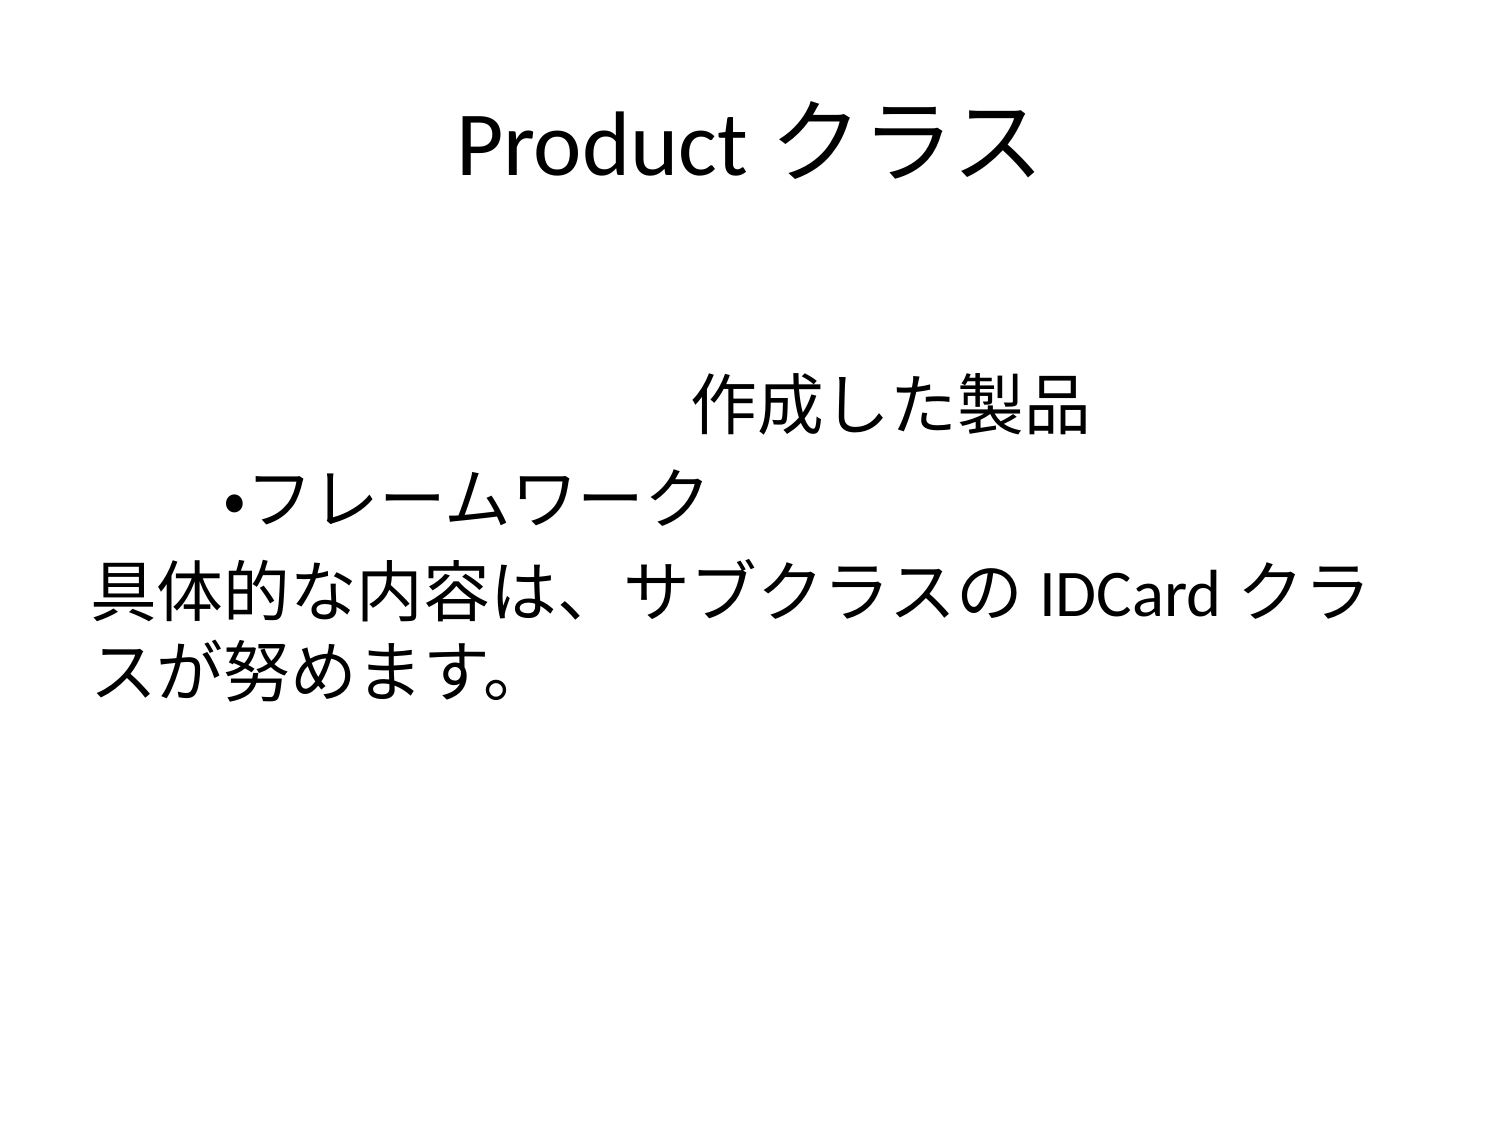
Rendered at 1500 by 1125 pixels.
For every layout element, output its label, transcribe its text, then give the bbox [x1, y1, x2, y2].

list 作成した製品 ・フレームワーク 具体的な内容は、サブクラスのIDCardクラスが努めます。 [75, 262, 1425, 1005]
title Productクラス [75, 45, 1425, 233]
